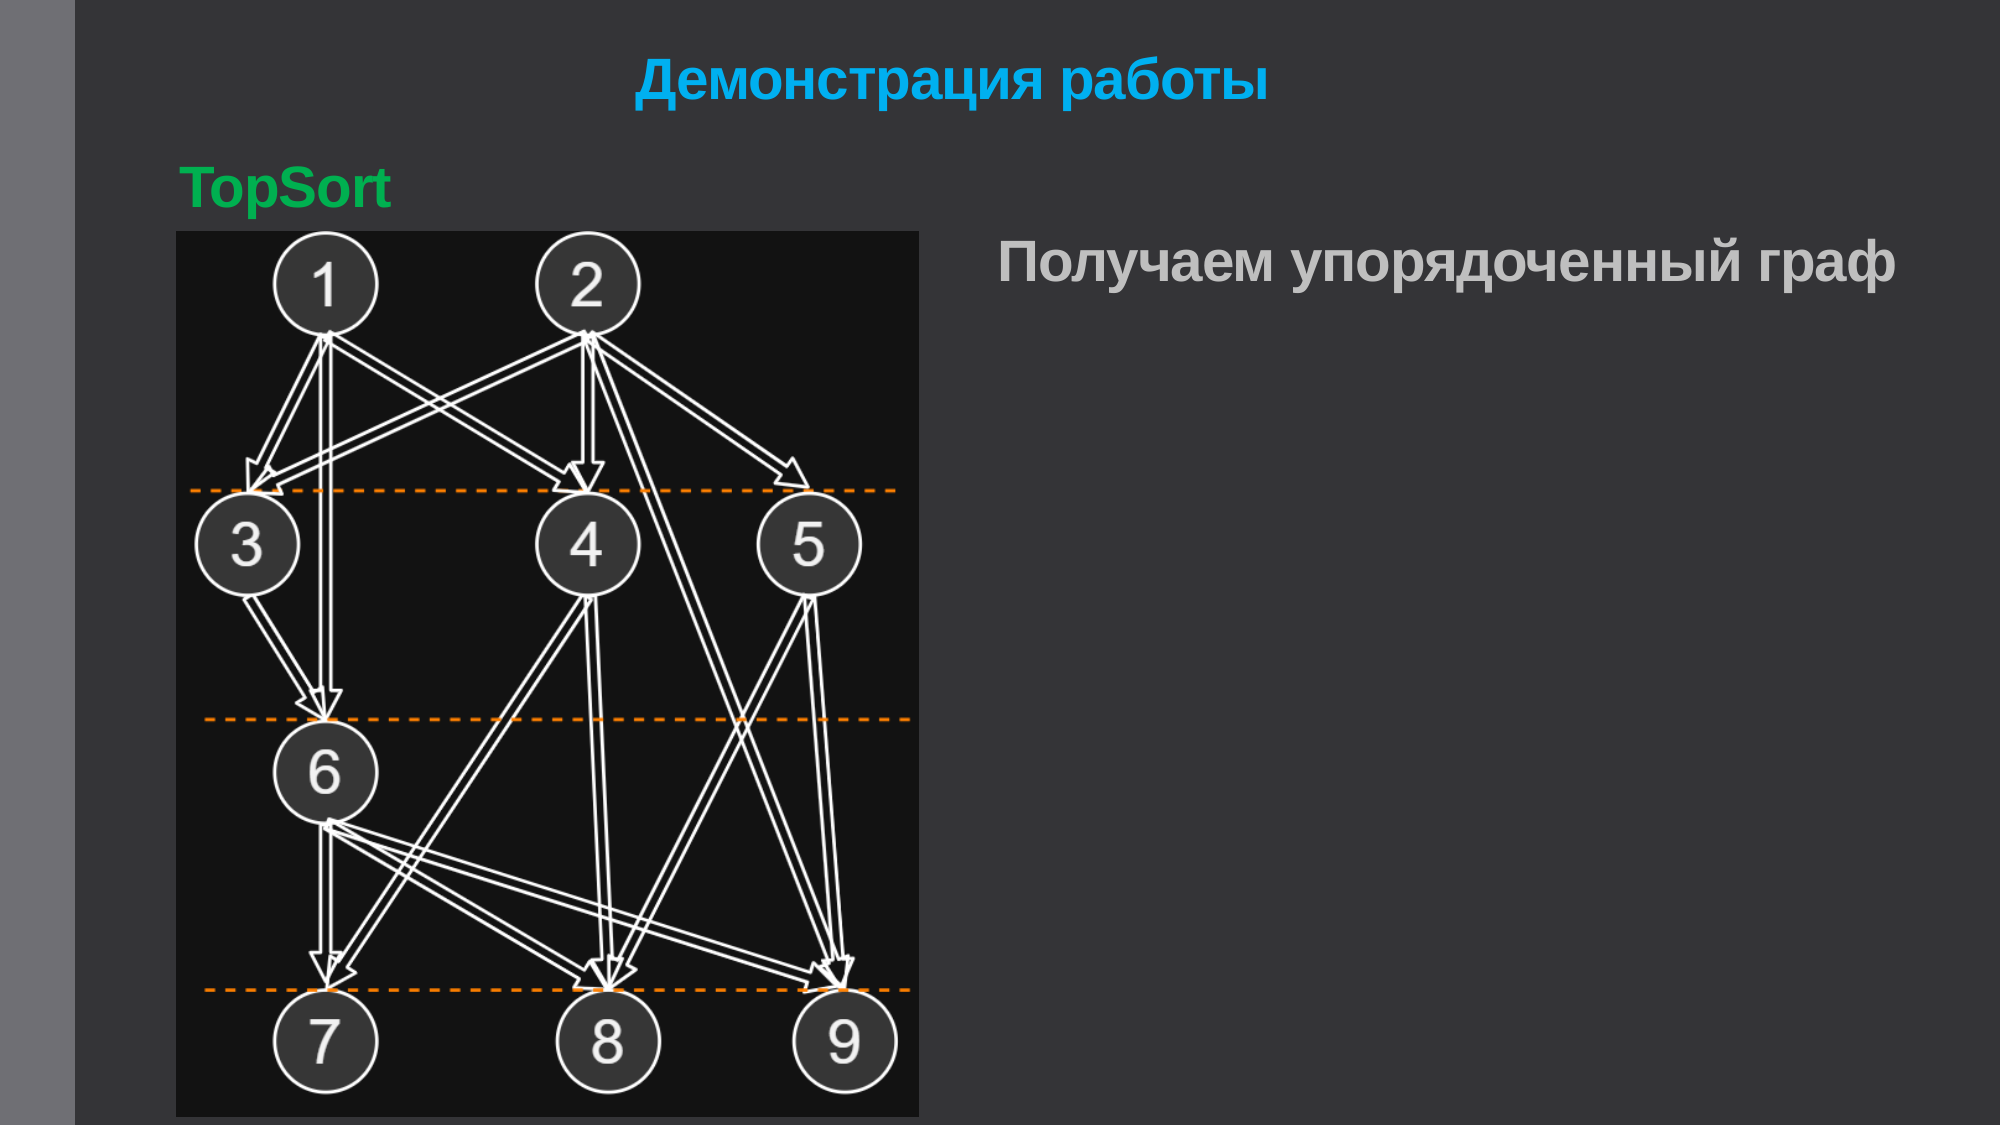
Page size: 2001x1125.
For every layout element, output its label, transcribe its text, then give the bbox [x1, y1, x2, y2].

text_box TopSort [164, 157, 1710, 227]
picture [176, 231, 919, 1117]
title Получаем упорядоченный граф [982, 231, 1933, 302]
text_box Демонстрация работы [139, 48, 1766, 119]
